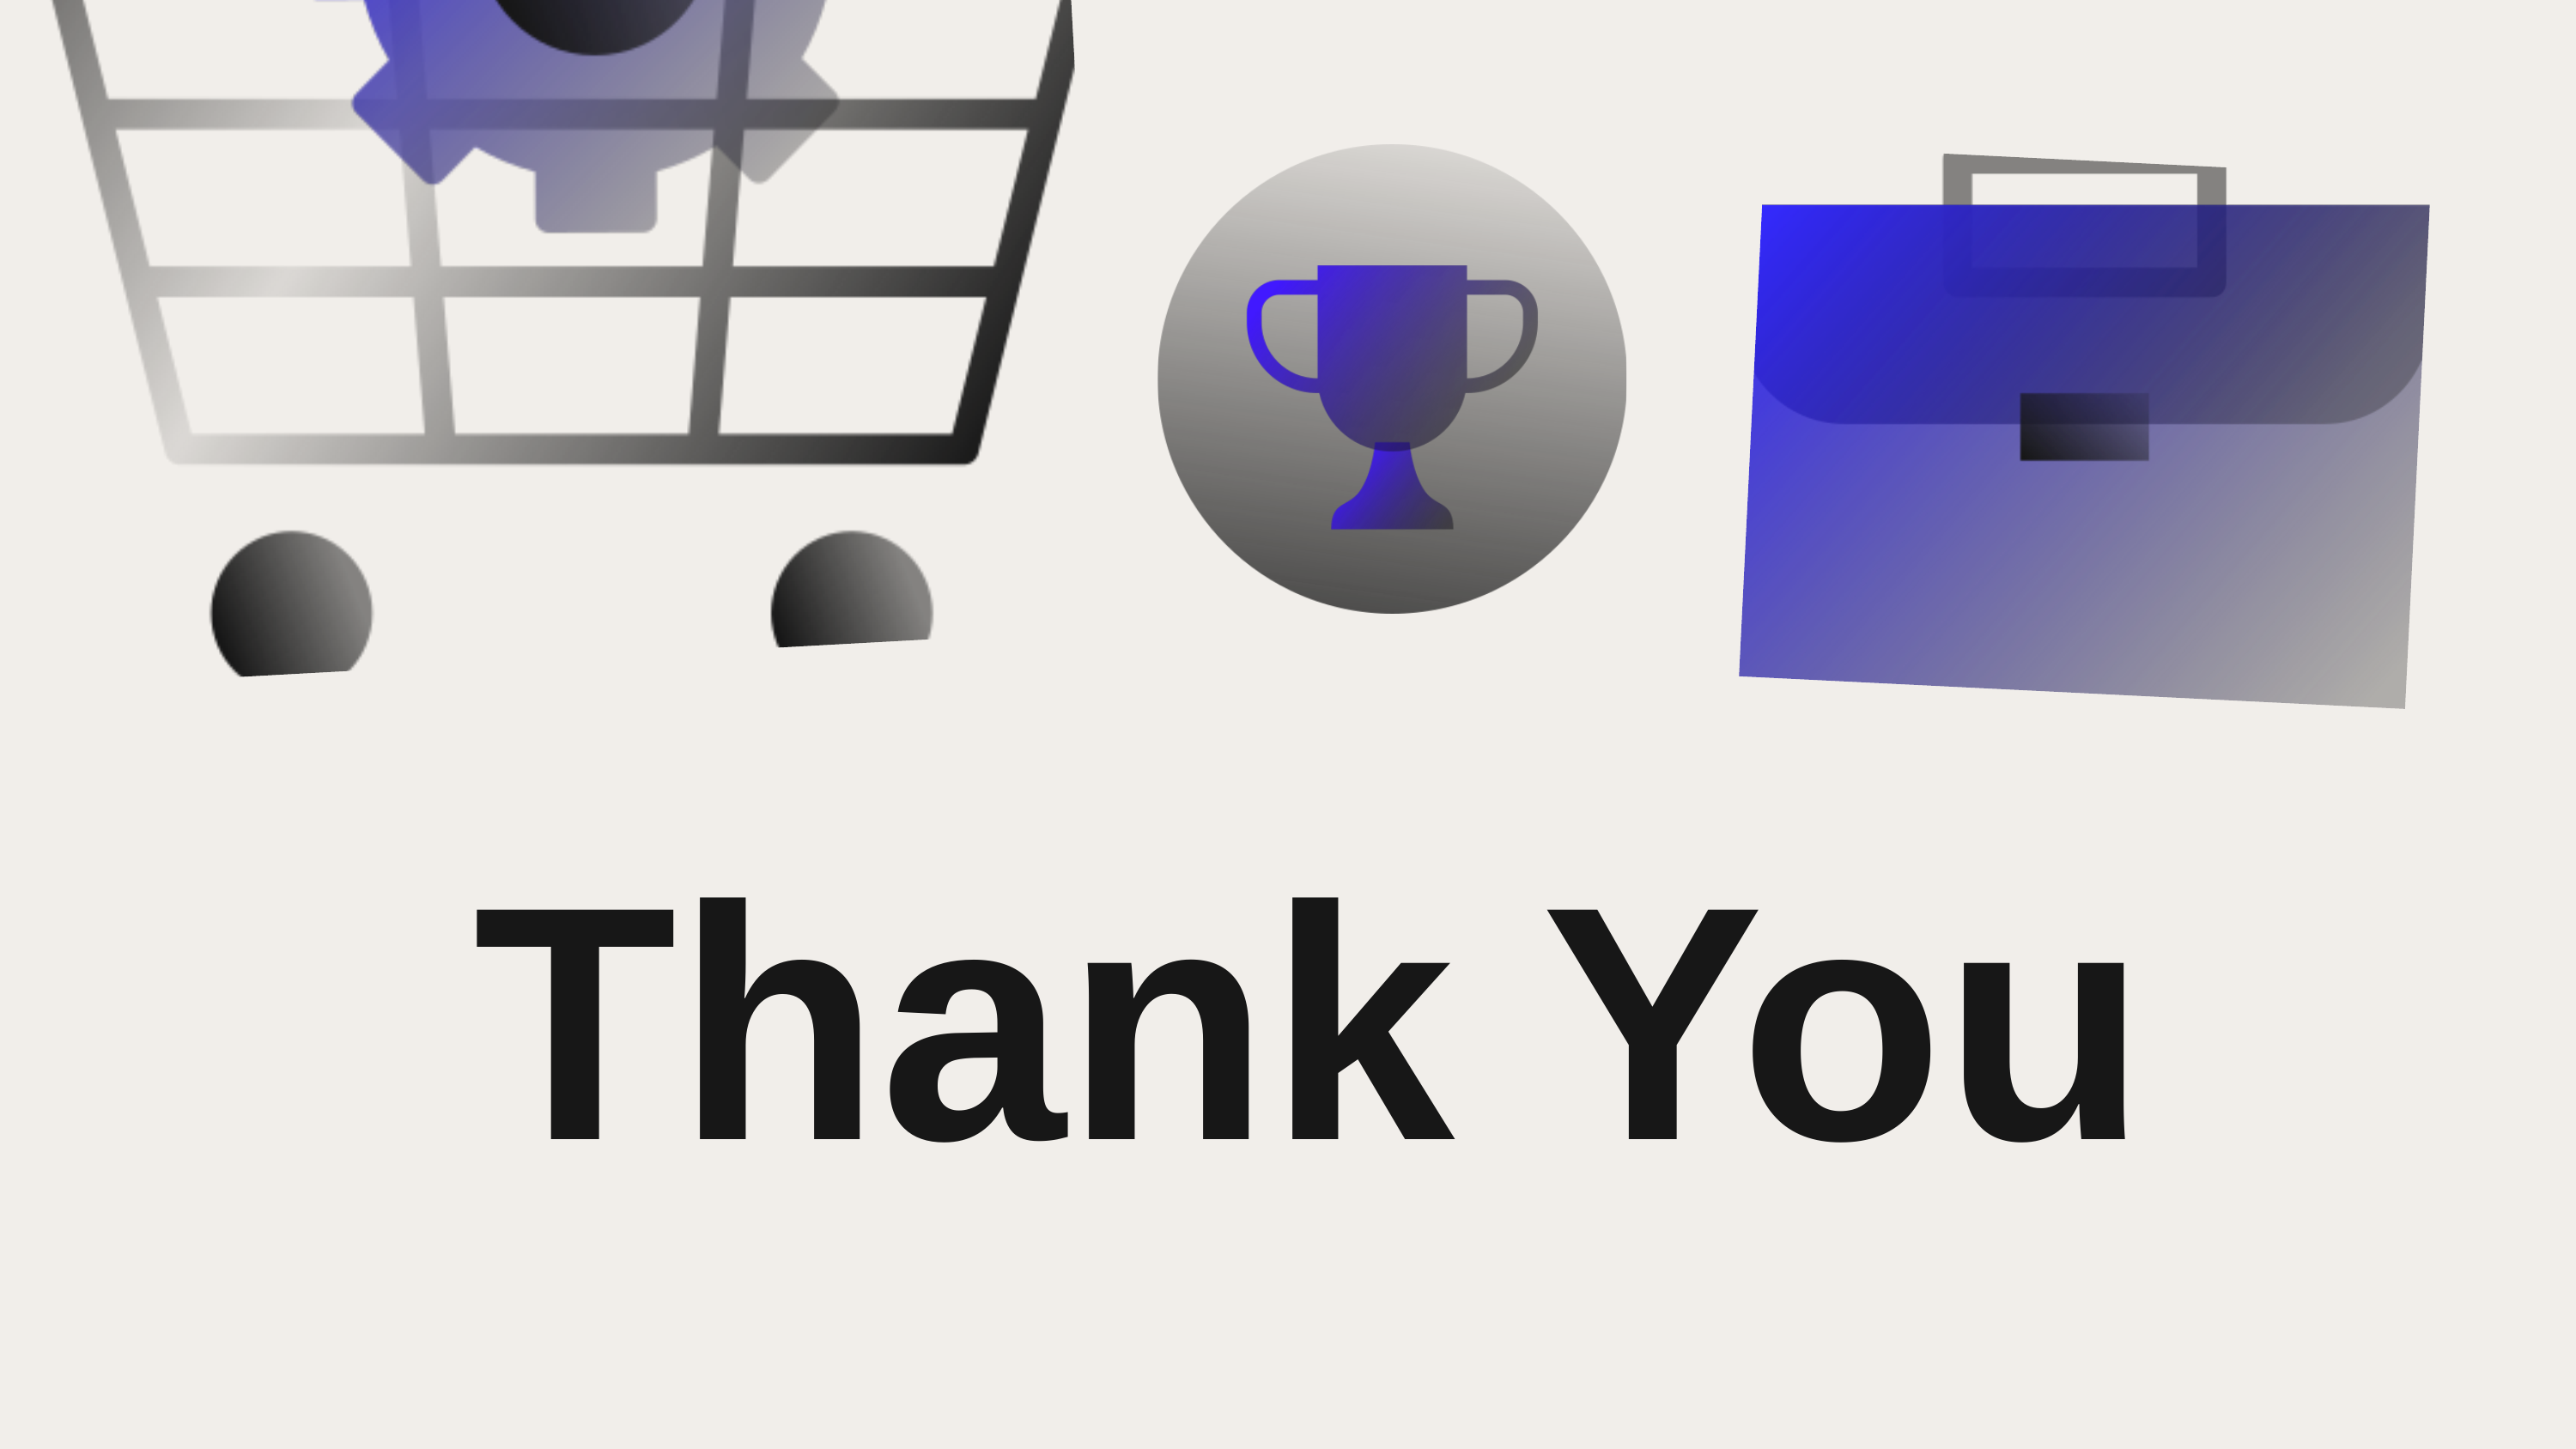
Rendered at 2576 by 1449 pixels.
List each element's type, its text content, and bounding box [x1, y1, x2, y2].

text_box Thank You [473, 834, 2195, 1216]
text_box [1157, 144, 1627, 614]
text_box [1739, 144, 2432, 709]
text_box [0, 0, 1106, 690]
